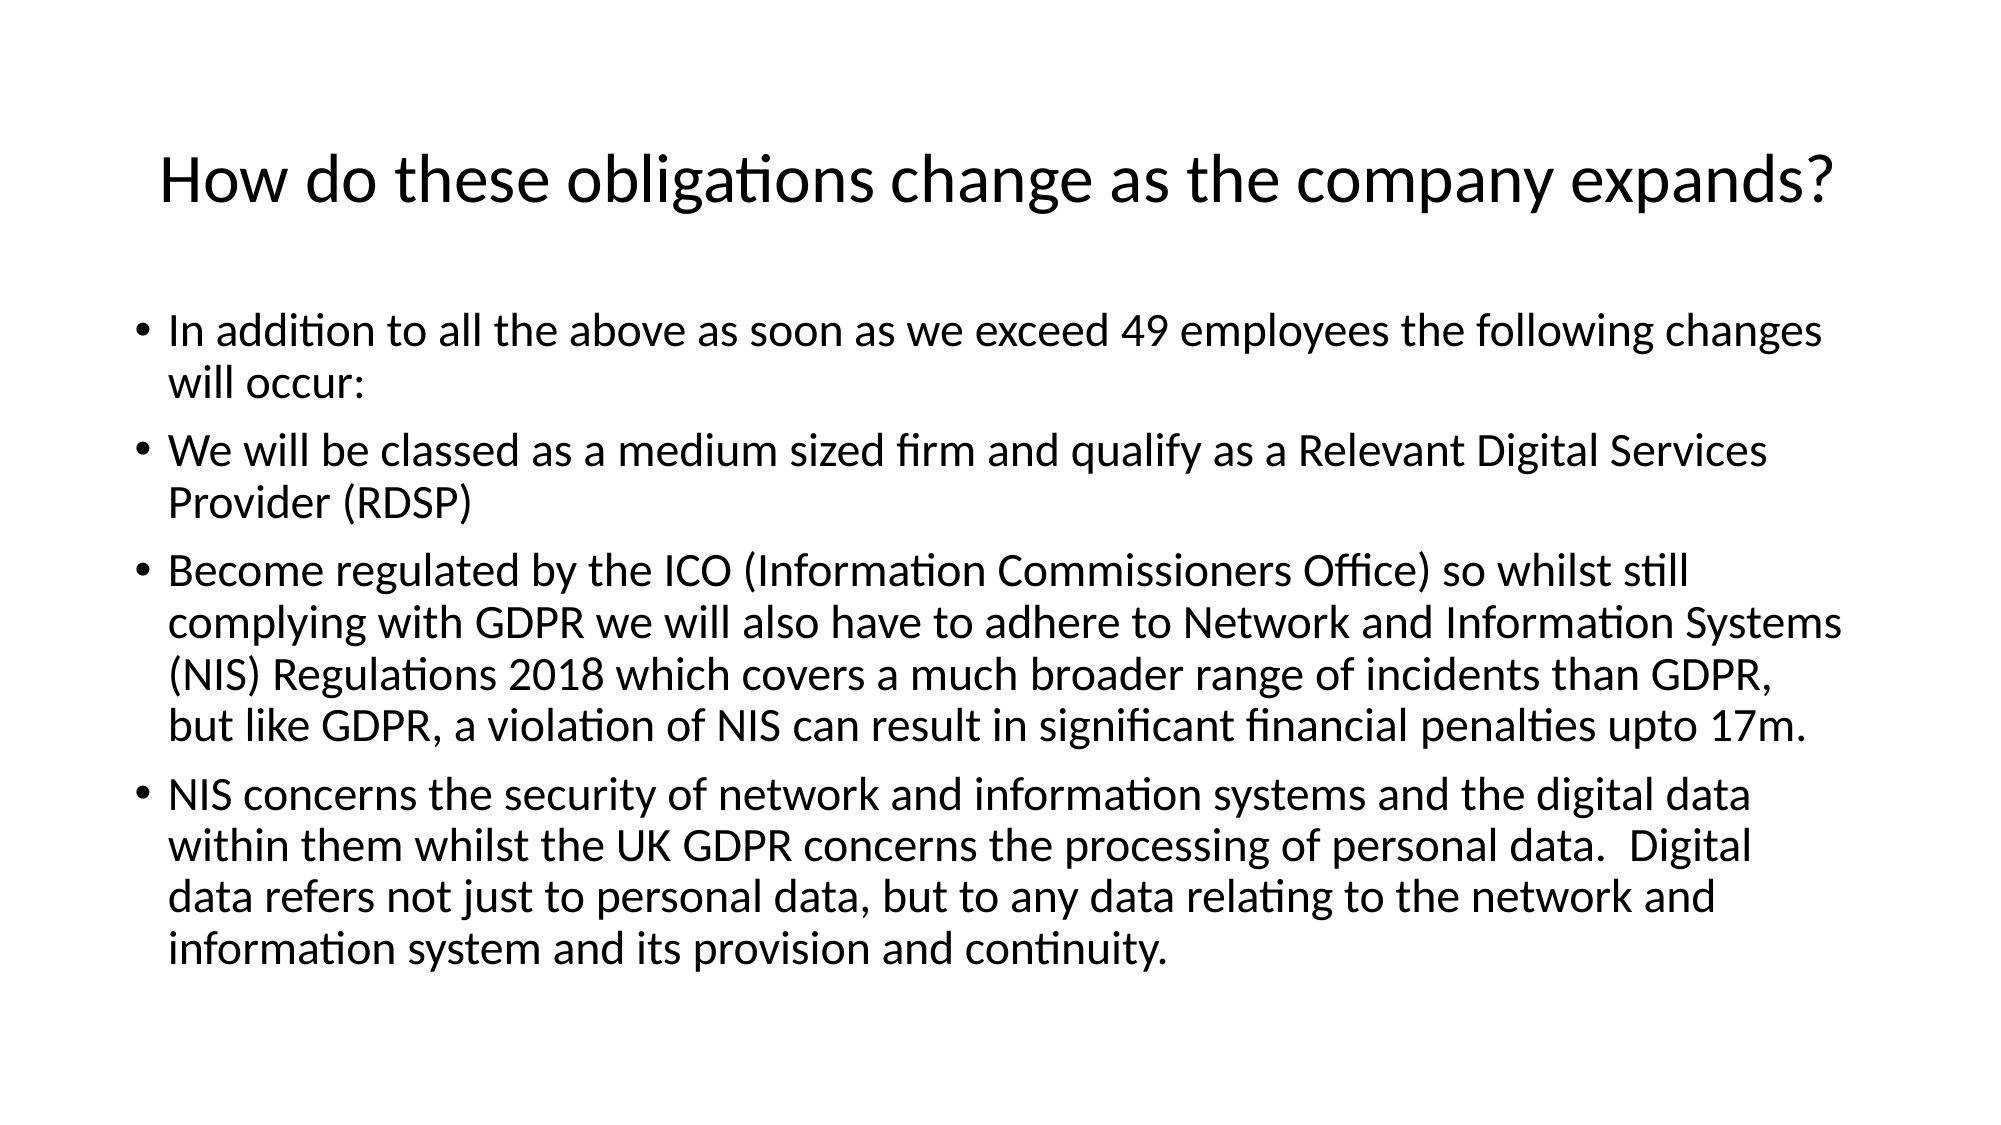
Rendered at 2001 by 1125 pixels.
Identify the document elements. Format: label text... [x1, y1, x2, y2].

title How do these obligations change as the company expands? [137, 59, 1863, 278]
list In addition to all the above as soon as we exceed 49 employees the following changes will occur: We will be classed as a medium sized firm and qualify as a Relevant Digital Services Provider (RDSP) Become regulated by the ICO (Information Commissioners Office) so whilst still complying with GDPR we will also have to adhere to Network and Information Systems (NIS) Regulations 2018 which covers a much broader range of incidents than GDPR, but like GDPR, a violation of NIS can result in significant financial penalties upto 17m. NIS concerns the security of network and information systems and the digital data within them whilst the UK GDPR concerns the processing of personal data. Digital data refers not just to personal data, but to any data relating to the network and information system and its provision and continuity. [119, 298, 1863, 1014]
